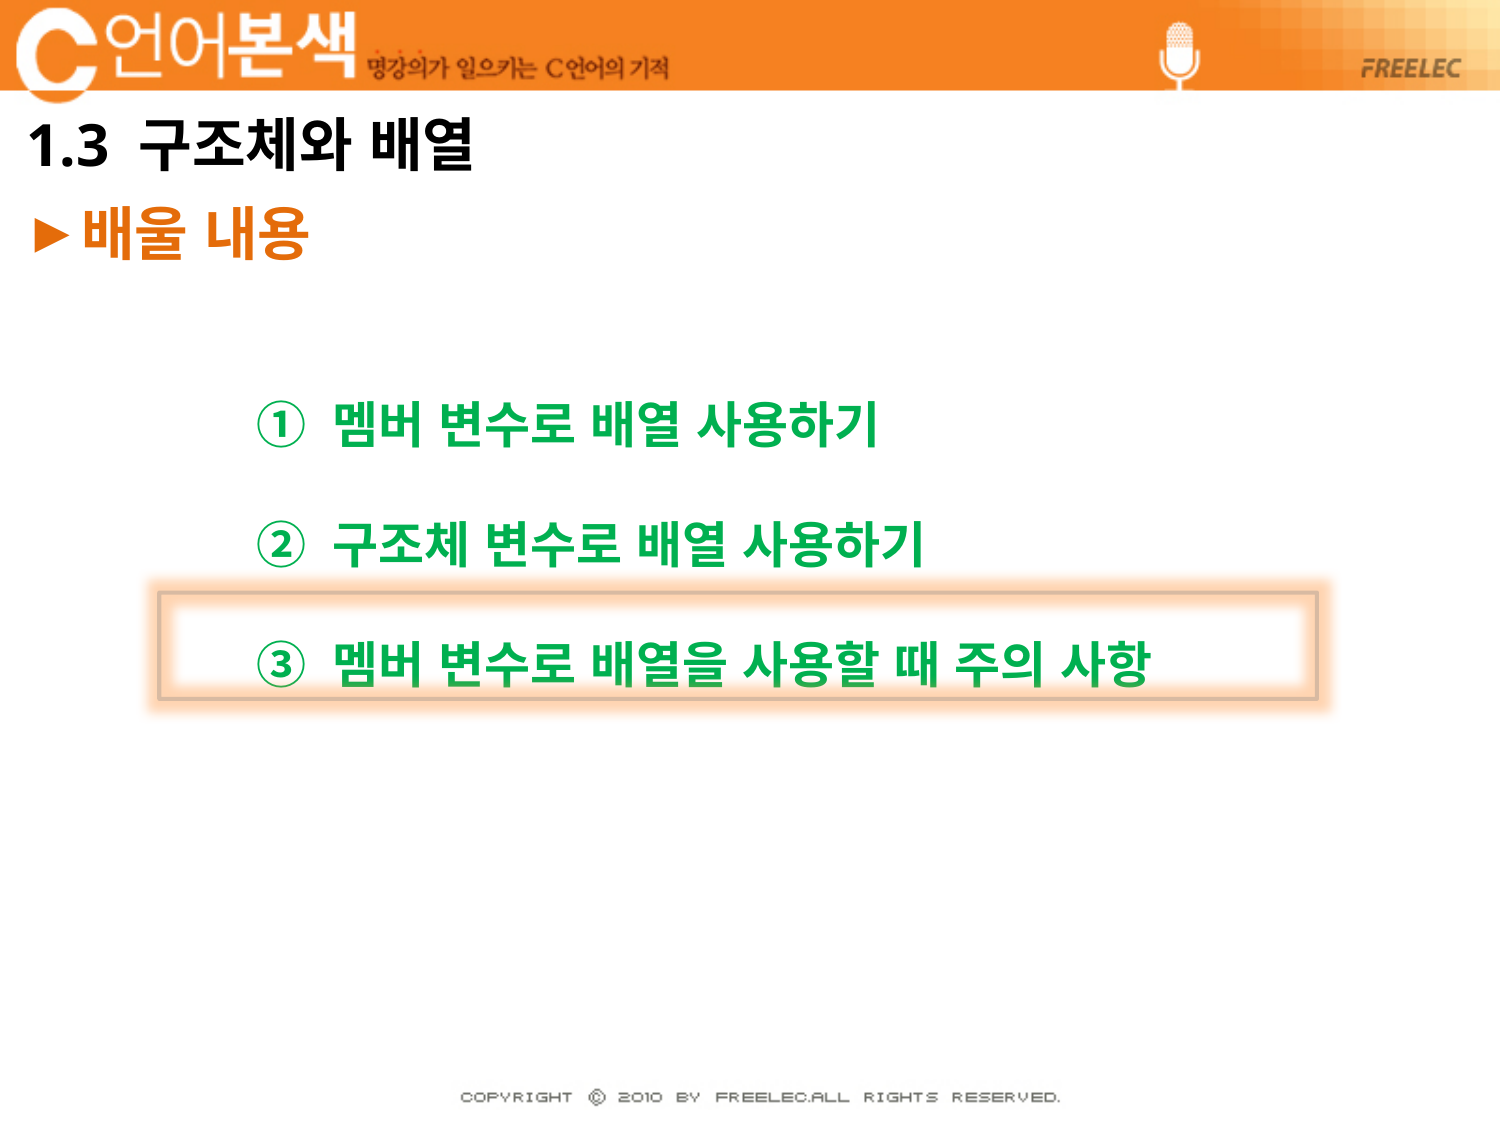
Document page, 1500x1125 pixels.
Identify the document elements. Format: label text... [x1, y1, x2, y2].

title 1.3 구조체와 배열 [11, 107, 1500, 178]
picture [0, 0, 1500, 1125]
text_box ① 멤버 변수로 배열 사용하기 ② 구조체 변수로 배열 사용하기 ③ 멤버 변수로 배열을 사용할 때 주의 사항 [242, 326, 1282, 572]
text_box [157, 591, 1319, 701]
list 배울 내용 [8, 189, 1500, 1043]
